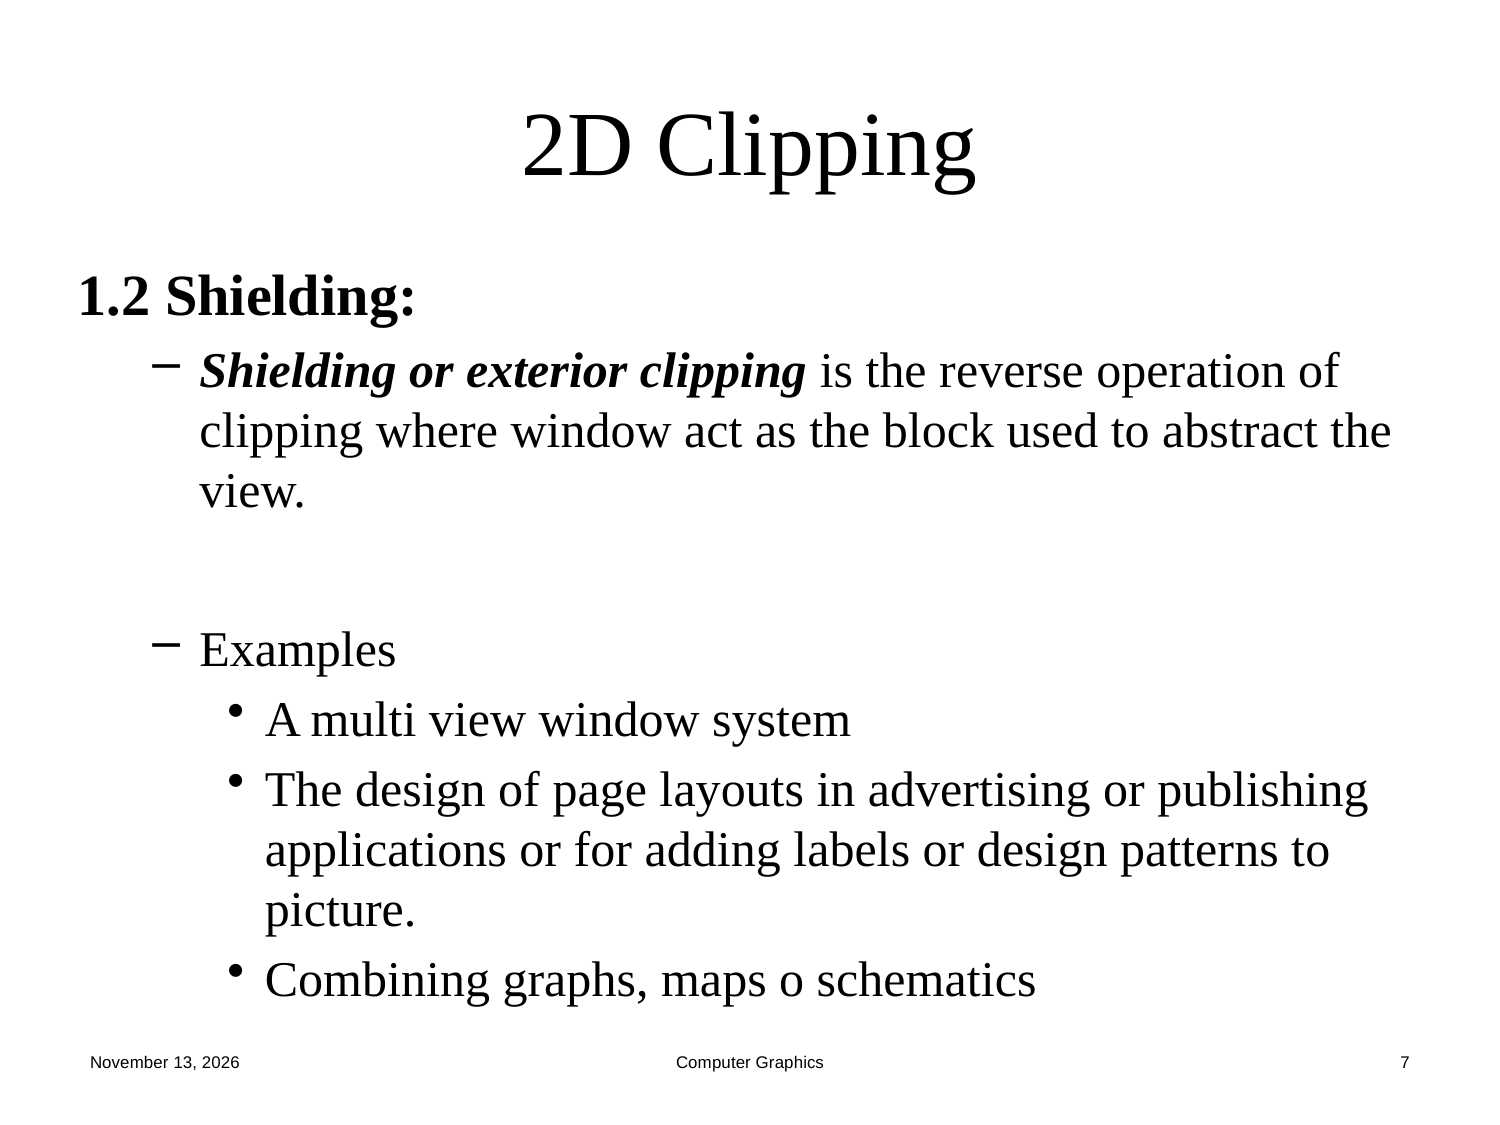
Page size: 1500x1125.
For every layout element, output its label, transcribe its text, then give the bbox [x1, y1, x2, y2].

slide_number 7 [1074, 1024, 1426, 1103]
title 2D Clipping [75, 45, 1425, 233]
footer Computer Graphics [512, 1063, 988, 1103]
list 1.2 Shielding: Shielding or exterior clipping is the reverse operation of clipping where window act as the block used to abstract the view. Examples A multi view window system The design of page layouts in advertising or publishing applications or for adding labels or design patterns to picture. Combining graphs, maps o schematics [62, 249, 1413, 1063]
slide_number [74, 1063, 426, 1103]
